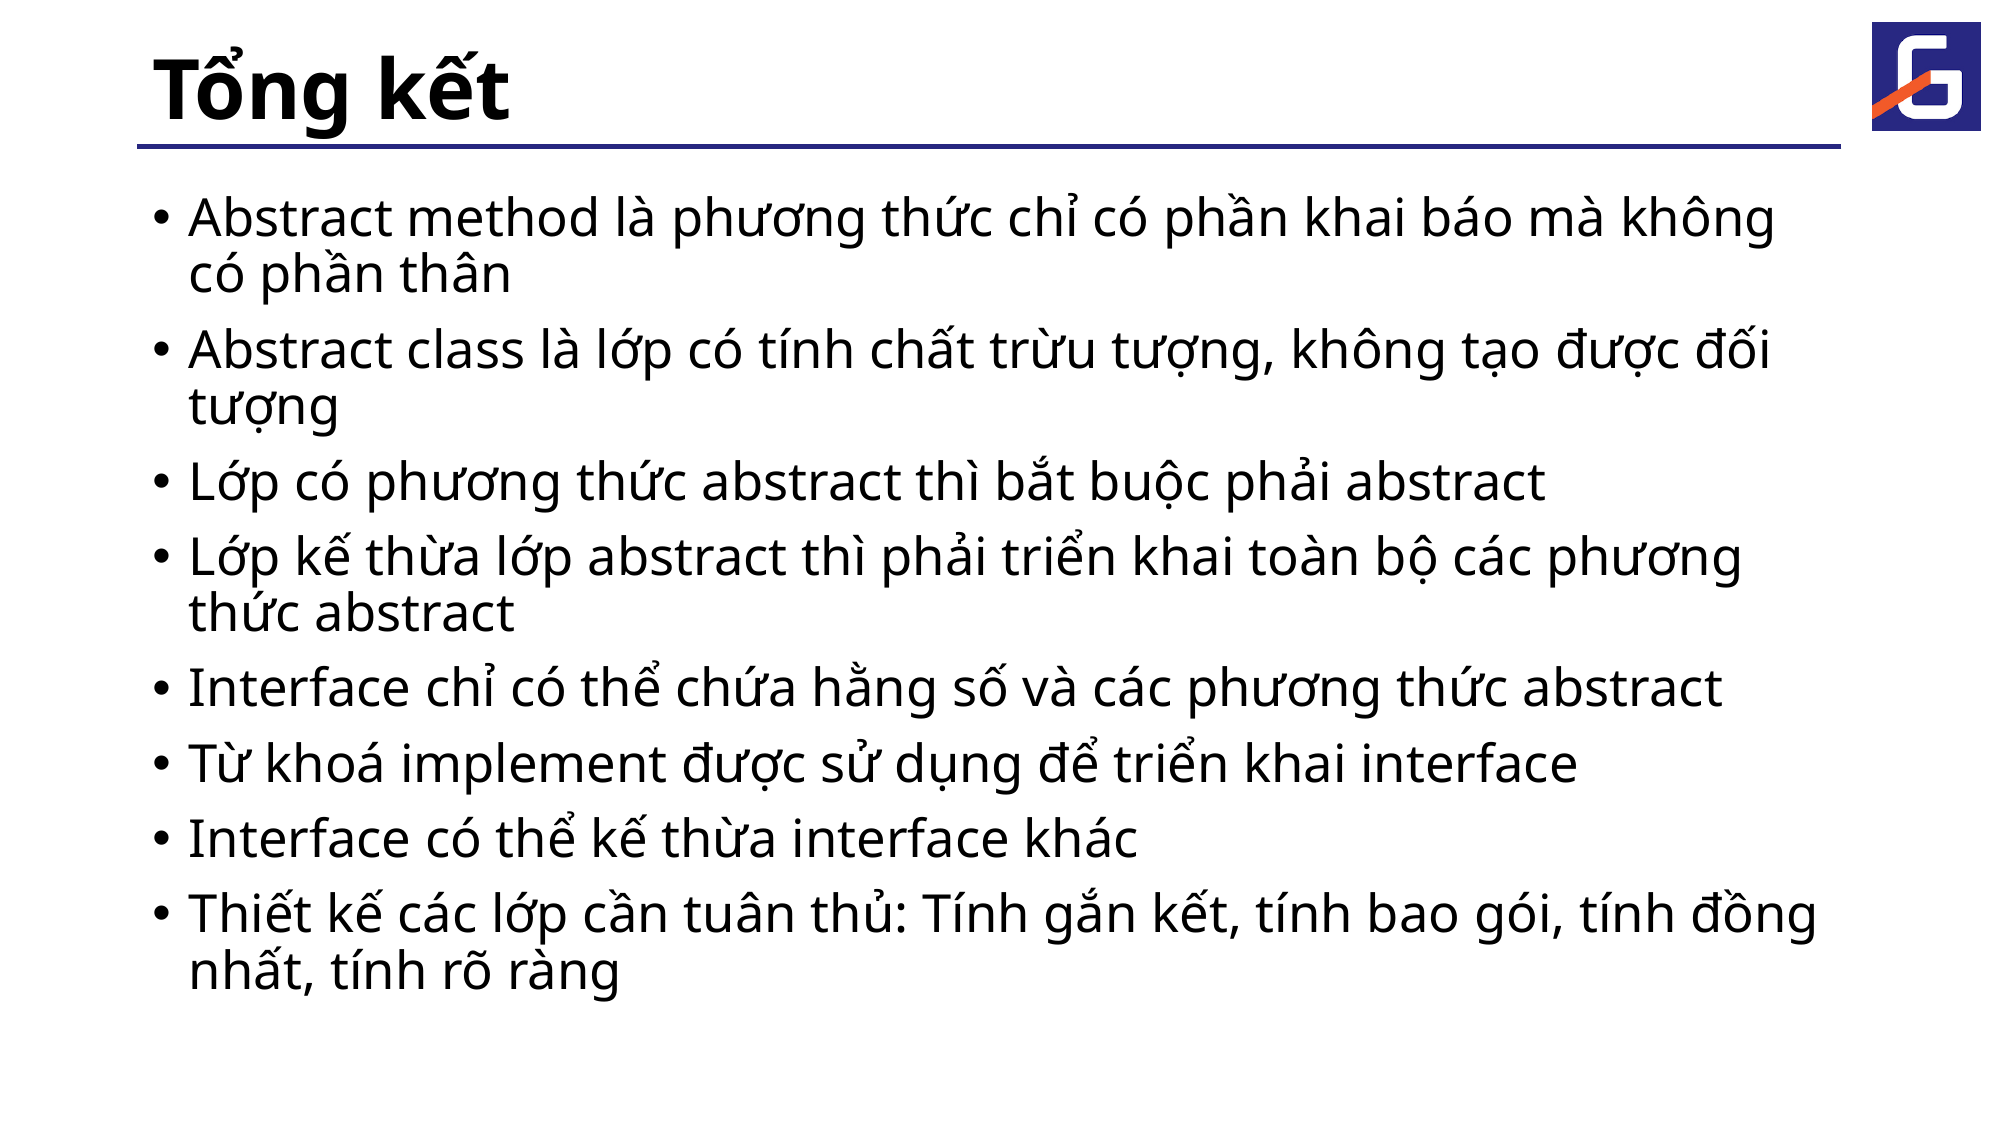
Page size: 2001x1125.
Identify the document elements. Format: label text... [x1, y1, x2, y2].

picture [1872, 22, 1981, 131]
list Abstract method là phương thức chỉ có phần khai báo mà không có phần thân Abstract class là lớp có tính chất trừu tượng, không tạo được đối tượng Lớp có phương thức abstract thì bắt buộc phải abstract Lớp kế thừa lớp abstract thì phải triển khai toàn bộ các phương thức abstract Interface chỉ có thể chứa hằng số và các phương thức abstract Từ khoá implement được sử dụng để triển khai interface Interface có thể kế thừa interface khác Thiết kế các lớp cần tuân thủ: Tính gắn kết, tính bao gói, tính đồng nhất, tính rõ ràng [137, 183, 1863, 1014]
title Tổng kết [137, 26, 1863, 160]
